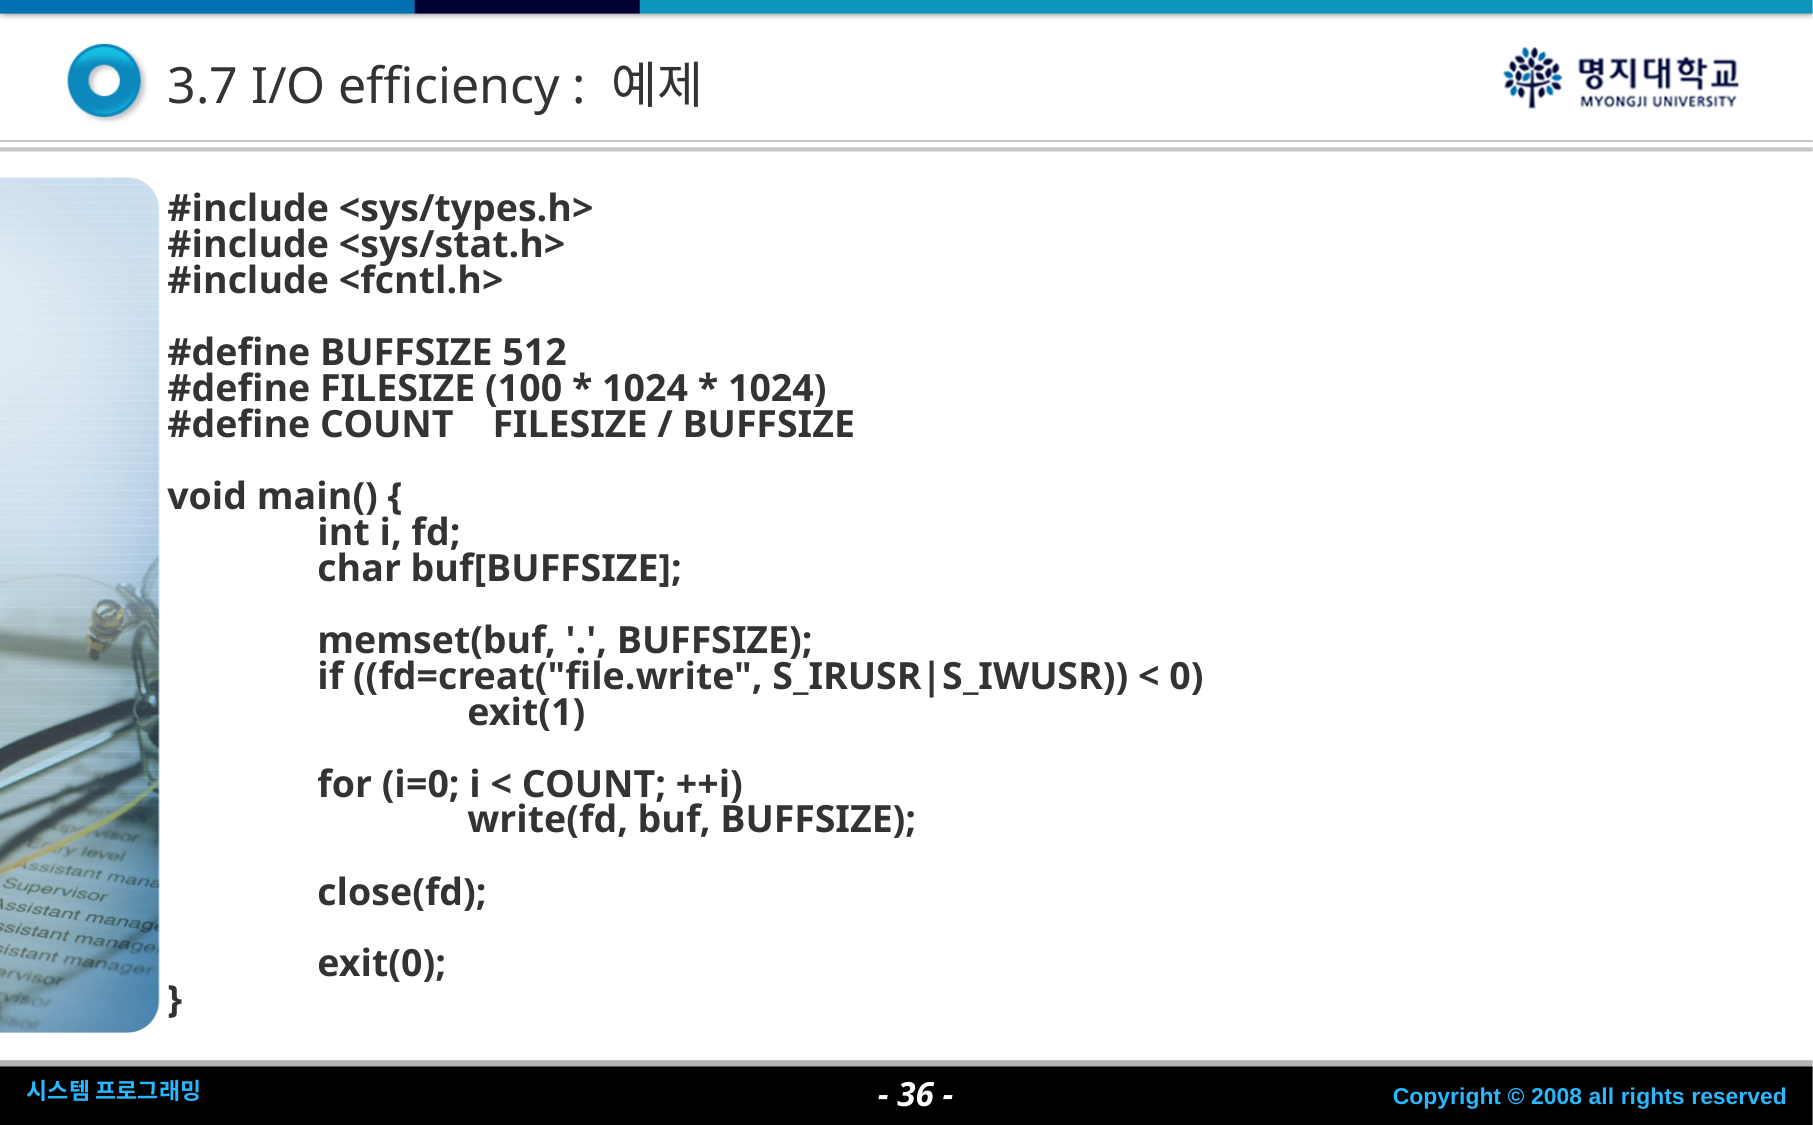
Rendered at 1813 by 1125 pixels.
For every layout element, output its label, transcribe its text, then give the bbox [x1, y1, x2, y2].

text_box 3.7 I/O efficiency : 예제 [150, 37, 1797, 129]
text_box #include <sys/types.h> #include <sys/stat.h> #include <fcntl.h> #define BUFFSIZE 512 #define FILESIZE (100 * 1024 * 1024) #define COUNT FILESIZE / BUFFSIZE void main() { int i, fd; char buf[BUFFSIZE]; memset(buf, '.', BUFFSIZE); if ((fd=creat("file.write", S_IRUSR|S_IWUSR)) < 0) exit(1) for (i=0; i < COUNT; ++i) write(fd, buf, BUFFSIZE); close(fd); exit(0); } [150, 184, 1674, 1038]
text_box - <숫자> - [819, 1065, 1012, 1125]
picture [0, 0, 1813, 1125]
